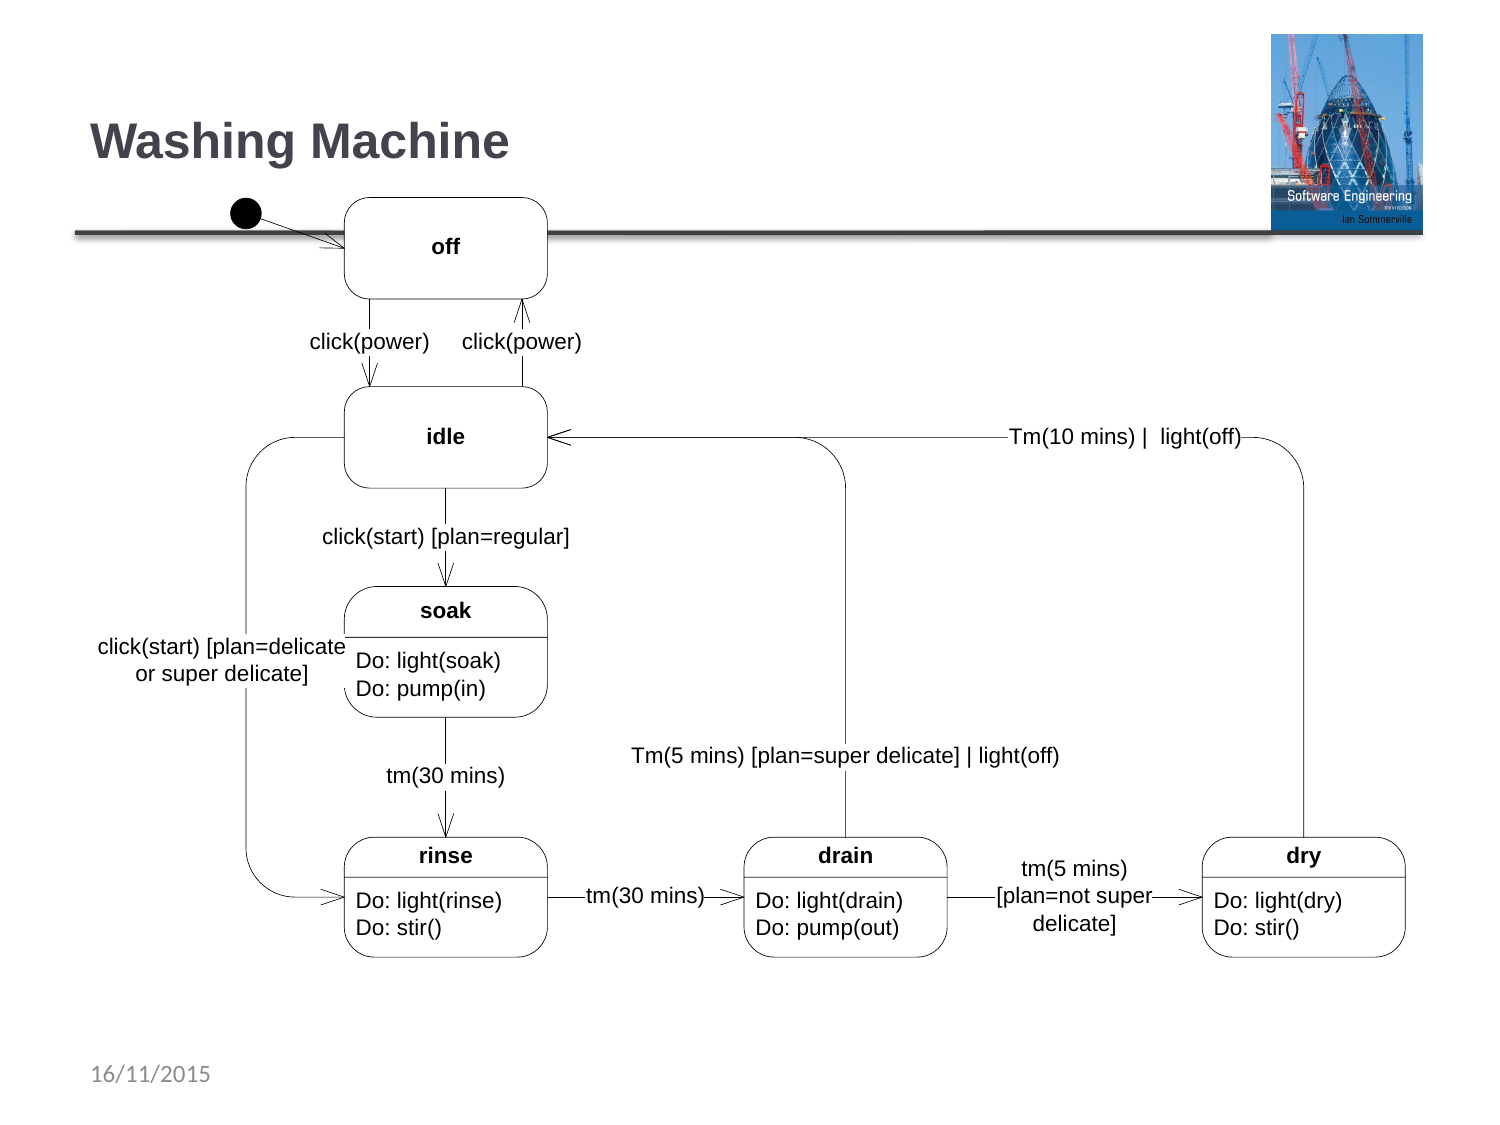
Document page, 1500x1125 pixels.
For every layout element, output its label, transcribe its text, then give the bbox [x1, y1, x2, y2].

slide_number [75, 1042, 425, 1103]
picture [92, 34, 1423, 961]
title Washing Machine [74, 44, 1272, 233]
